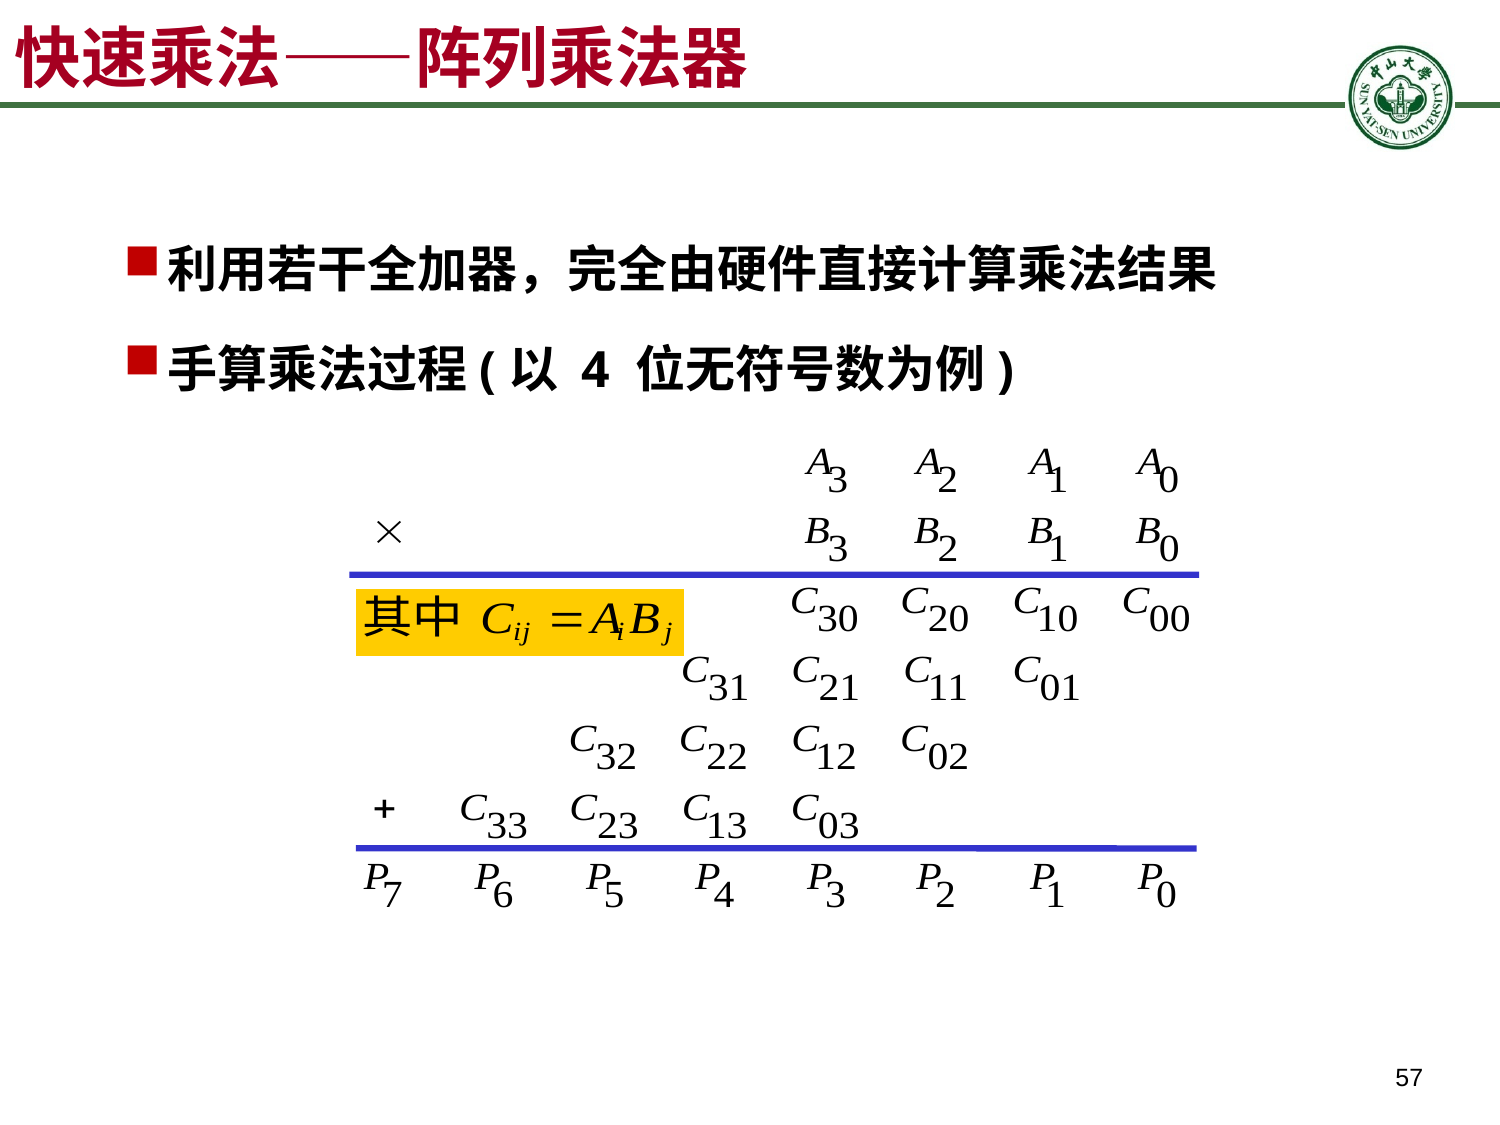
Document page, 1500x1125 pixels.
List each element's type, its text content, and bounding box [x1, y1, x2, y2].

picture [1345, 42, 1455, 152]
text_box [342, 436, 1201, 917]
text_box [355, 588, 685, 657]
title 快速乘法——阵列乘法器 [0, 0, 988, 104]
list 利用若干全加器，完全由硬件直接计算乘法结果 手算乘法过程(以 4 位无符号数为例) [112, 201, 1350, 348]
